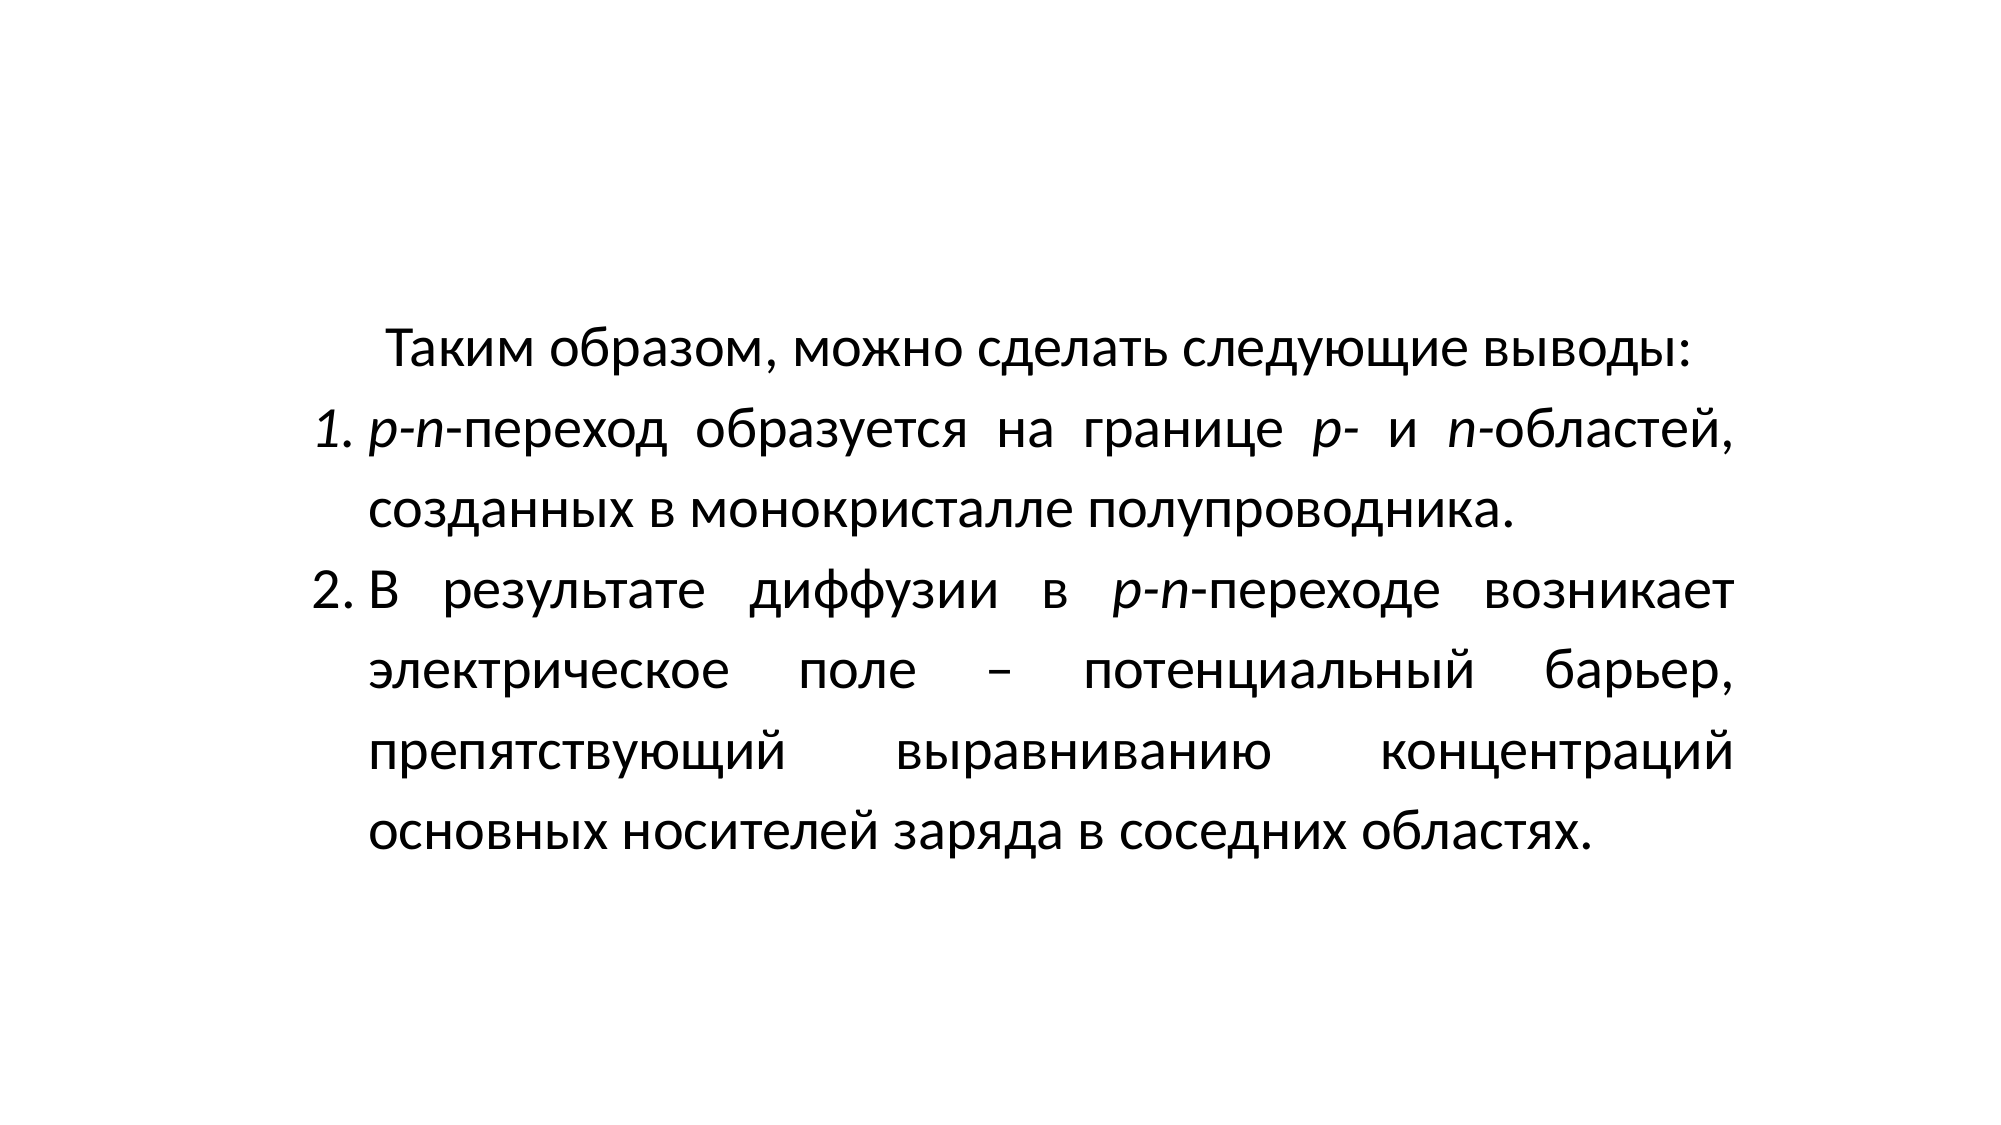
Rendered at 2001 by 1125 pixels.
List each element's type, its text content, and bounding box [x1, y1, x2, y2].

text_box Таким образом, можно сделать следующие выводы: p-n-переход образуется на границе p- и n-областей, созданных в монокристалле полупроводника. В результате диффузии в p-n-переходе возникает электрическое поле – потенциальный барьер, препятствующий выравниванию концентраций основных носителей заряда в соседних областях. [297, 290, 1750, 869]
